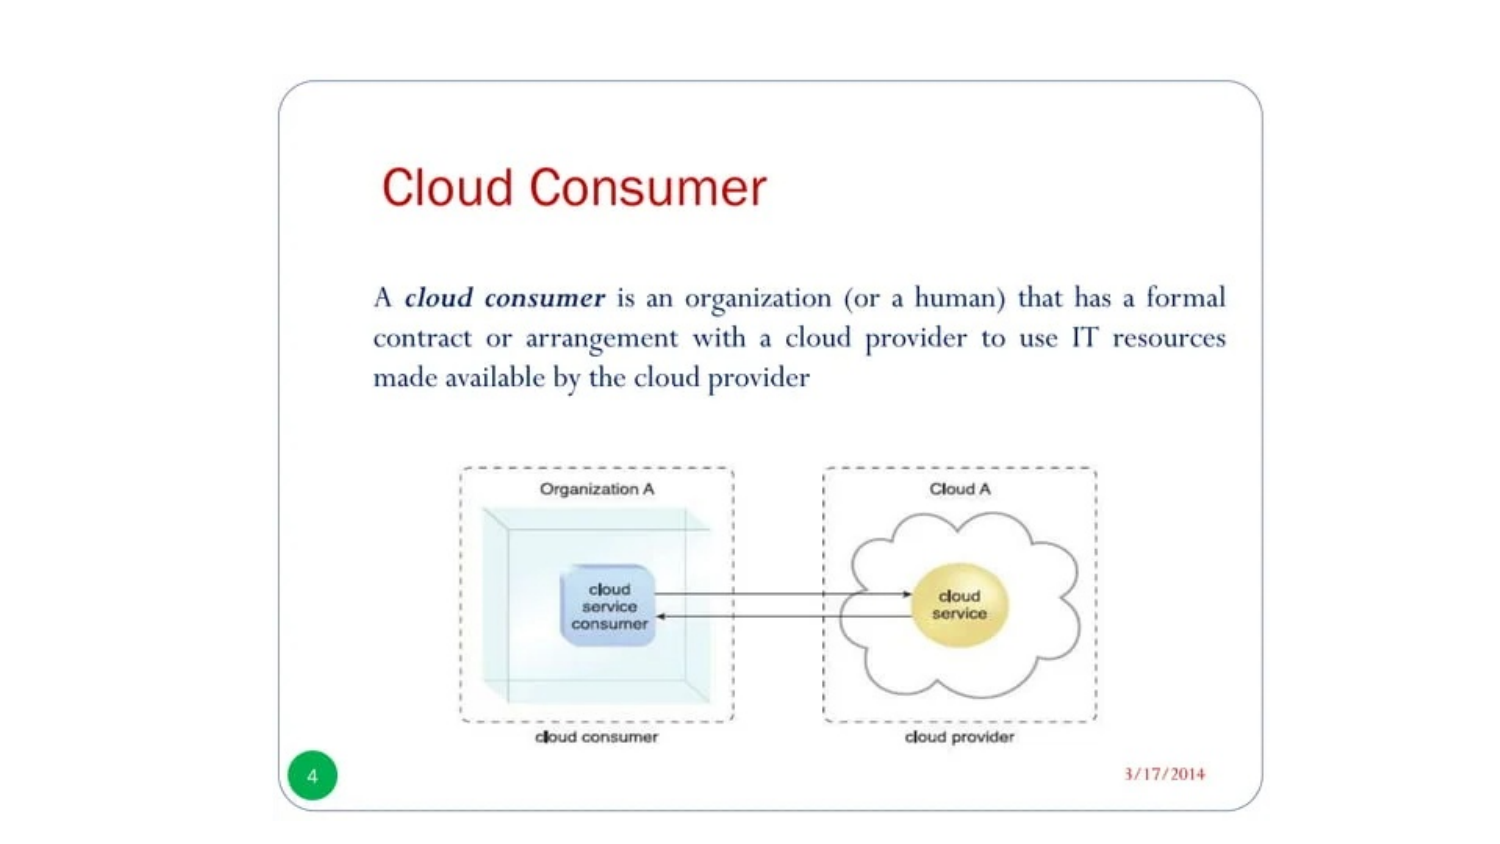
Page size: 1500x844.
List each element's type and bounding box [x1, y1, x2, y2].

picture [272, 73, 1270, 822]
